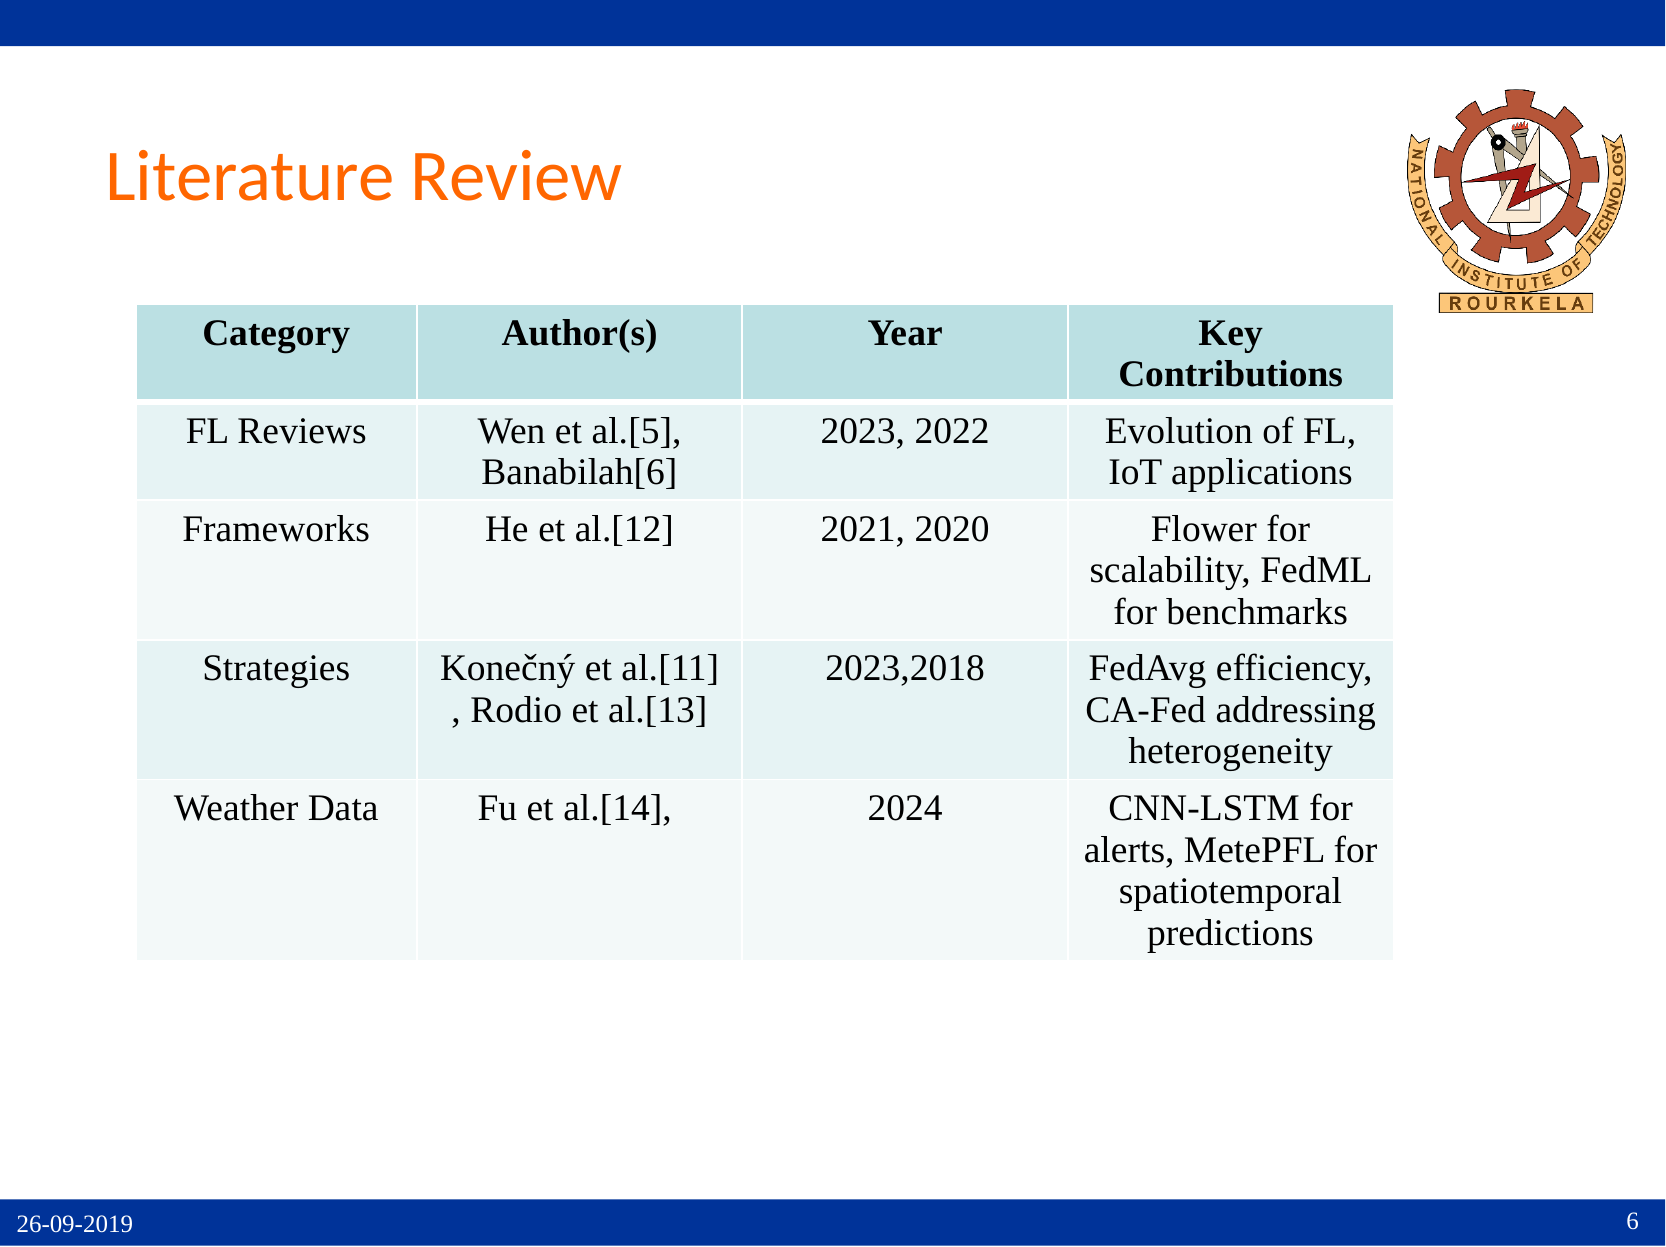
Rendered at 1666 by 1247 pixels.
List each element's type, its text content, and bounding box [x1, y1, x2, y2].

table_cell Weather Data [137, 780, 416, 960]
table_cell 2023,2018 [743, 641, 1067, 779]
table_cell Frameworks [137, 501, 416, 639]
table_cell 2024 [743, 780, 1067, 960]
table_cell Evolution of FL, IoT applications [1069, 405, 1393, 499]
table_header Year [743, 305, 1067, 399]
table_cell Fu et al.[14], [418, 780, 741, 960]
table_header Key Contributions [1069, 305, 1393, 399]
slide_number 6 [1308, 1195, 1656, 1247]
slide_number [0, 1199, 347, 1247]
table_cell Wen et al.[5], Banabilah[6] [418, 405, 741, 499]
table_cell Flower for scalability, FedML for benchmarks [1069, 501, 1393, 639]
table_cell CNN-LSTM for alerts, MetePFL for spatiotemporal predictions [1069, 780, 1393, 960]
title Literature Review [88, 67, 1276, 276]
table_cell 2021, 2020 [743, 501, 1067, 639]
picture [1395, 68, 1636, 323]
table_cell 2023, 2022 [743, 405, 1067, 499]
table_cell Konečný et al.[11] , Rodio et al.[13] [418, 641, 741, 779]
table_header Category [137, 305, 416, 399]
table_cell He et al.[12] [418, 501, 741, 639]
table_cell FL Reviews [137, 405, 416, 499]
table_cell FedAvg efficiency, CA-Fed addressing heterogeneity [1069, 641, 1393, 779]
table_cell Strategies [137, 641, 416, 779]
table_header Author(s) [418, 305, 741, 399]
